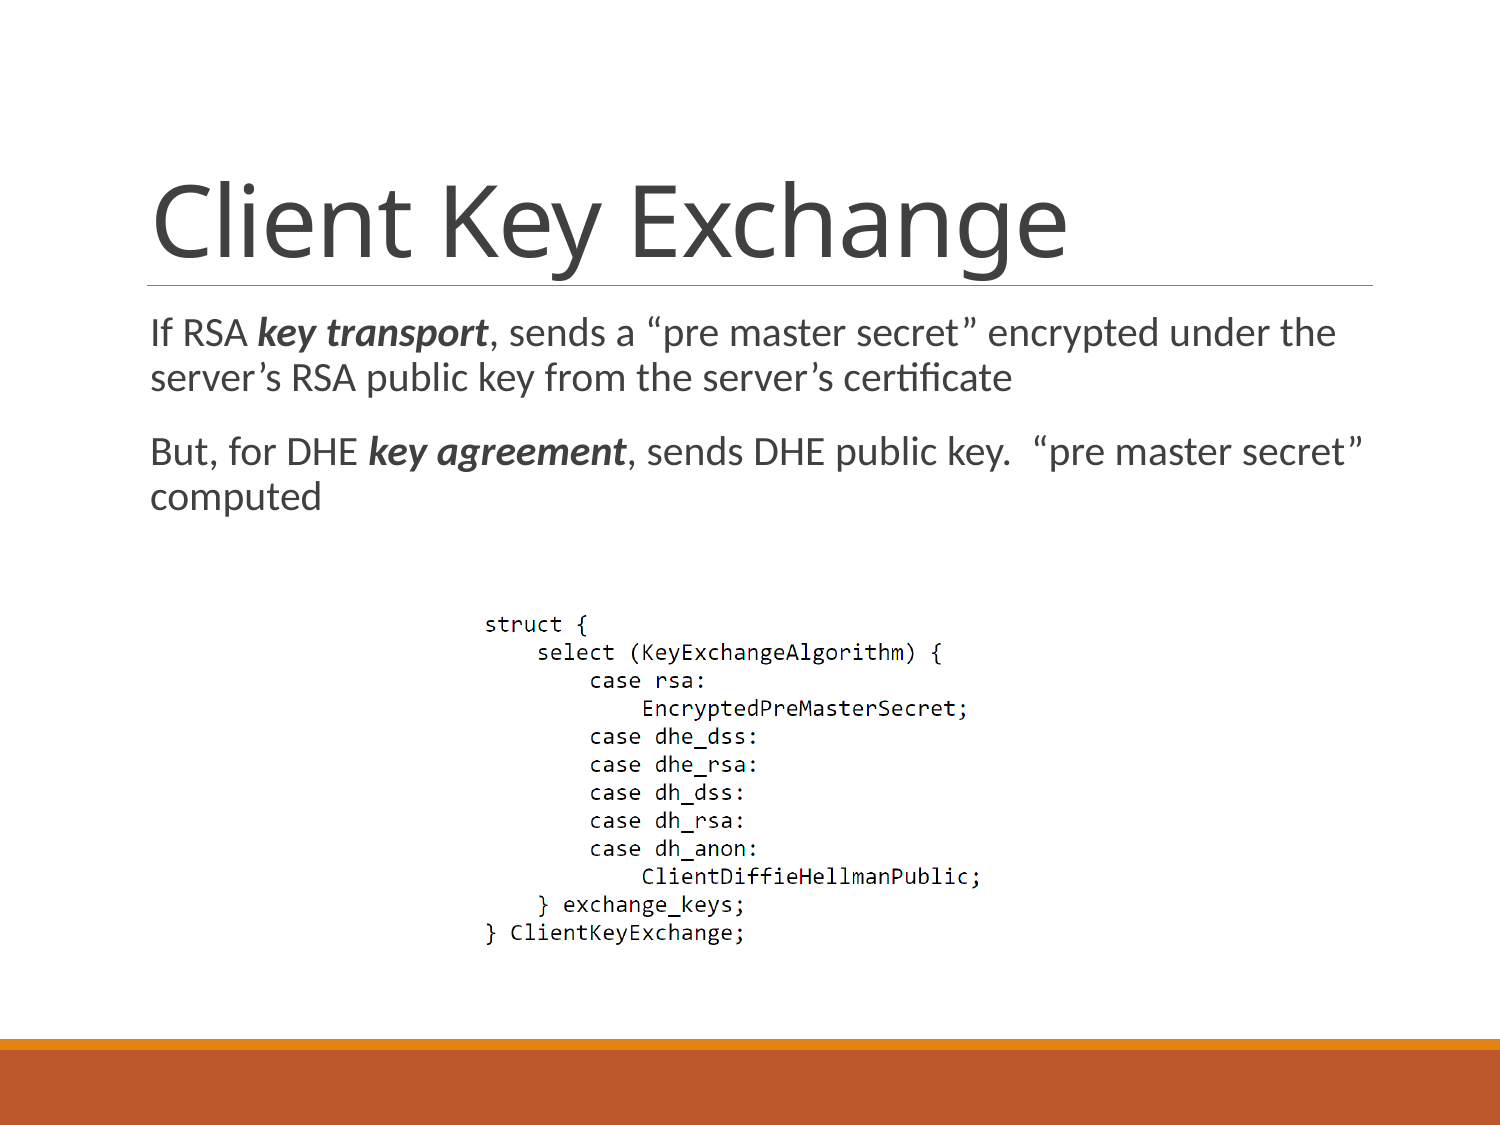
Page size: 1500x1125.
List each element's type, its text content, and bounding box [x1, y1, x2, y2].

title Client Key Exchange [135, 47, 1373, 285]
list If RSA key transport, sends a “pre master secret” encrypted under the server’s RSA public key from the server’s certificate But, for DHE key agreement, sends DHE public key. “pre master secret” computed [135, 302, 1373, 963]
picture [467, 593, 1033, 969]
